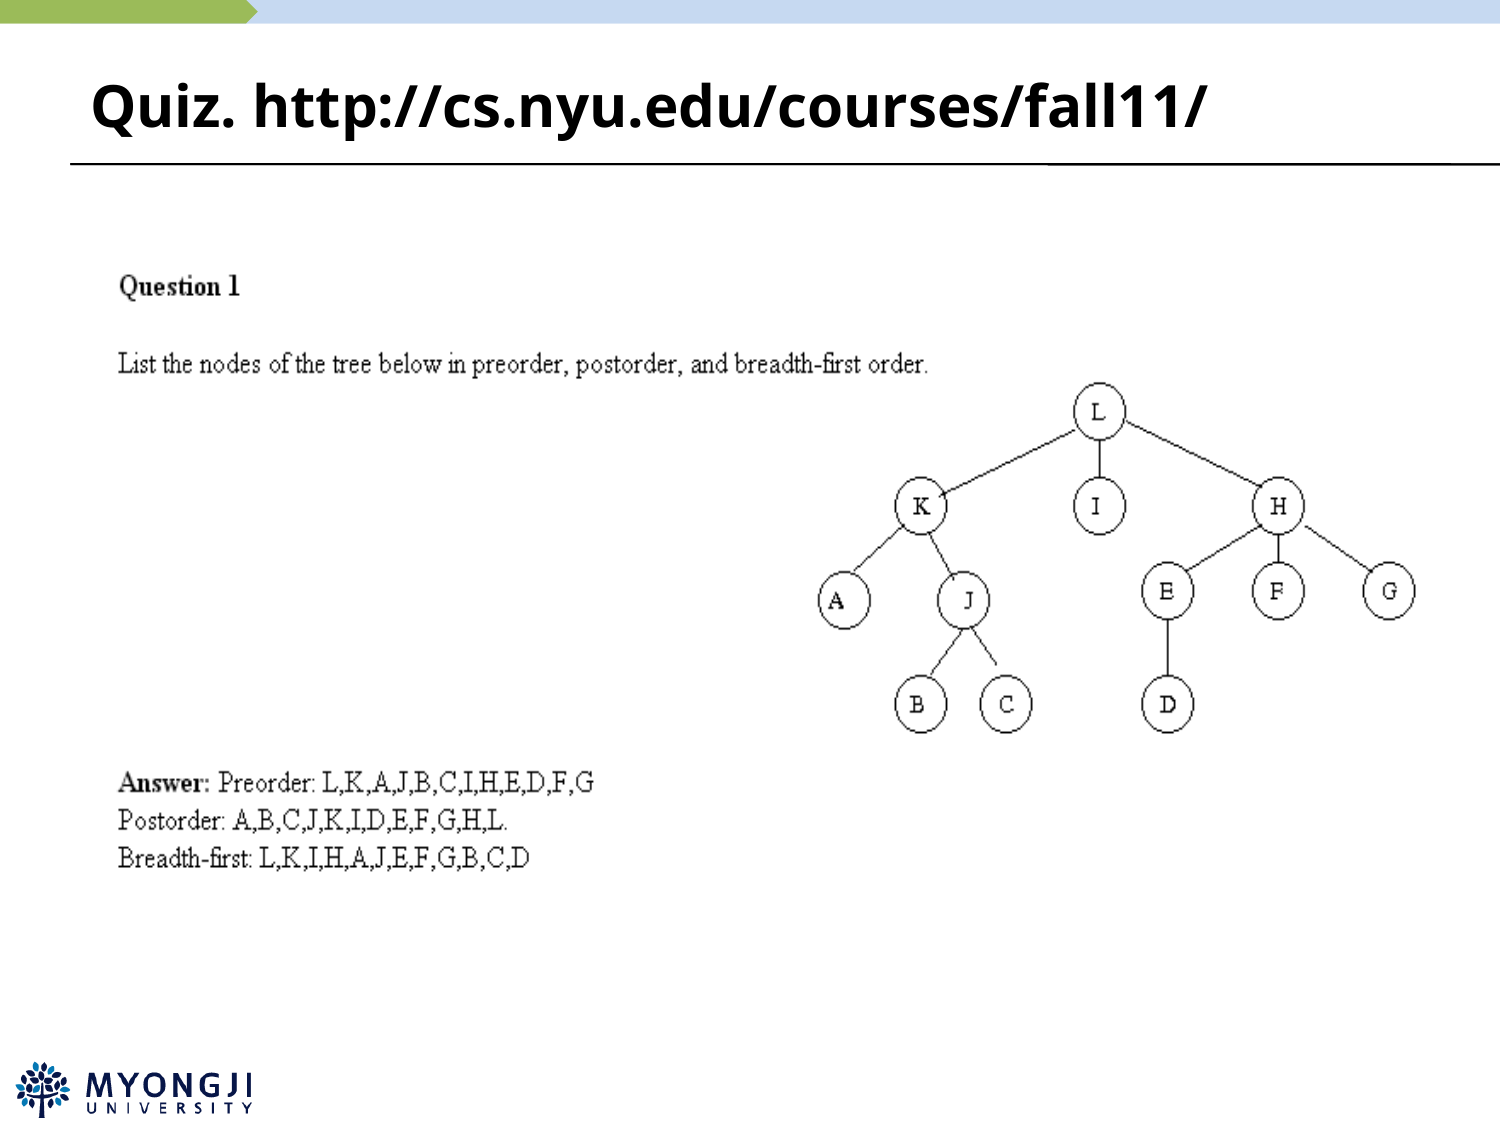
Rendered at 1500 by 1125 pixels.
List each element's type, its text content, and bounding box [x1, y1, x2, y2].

picture [112, 262, 1427, 901]
picture [0, 1051, 321, 1125]
title Quiz. http://cs.nyu.edu/courses/fall11/ [75, 45, 1425, 164]
